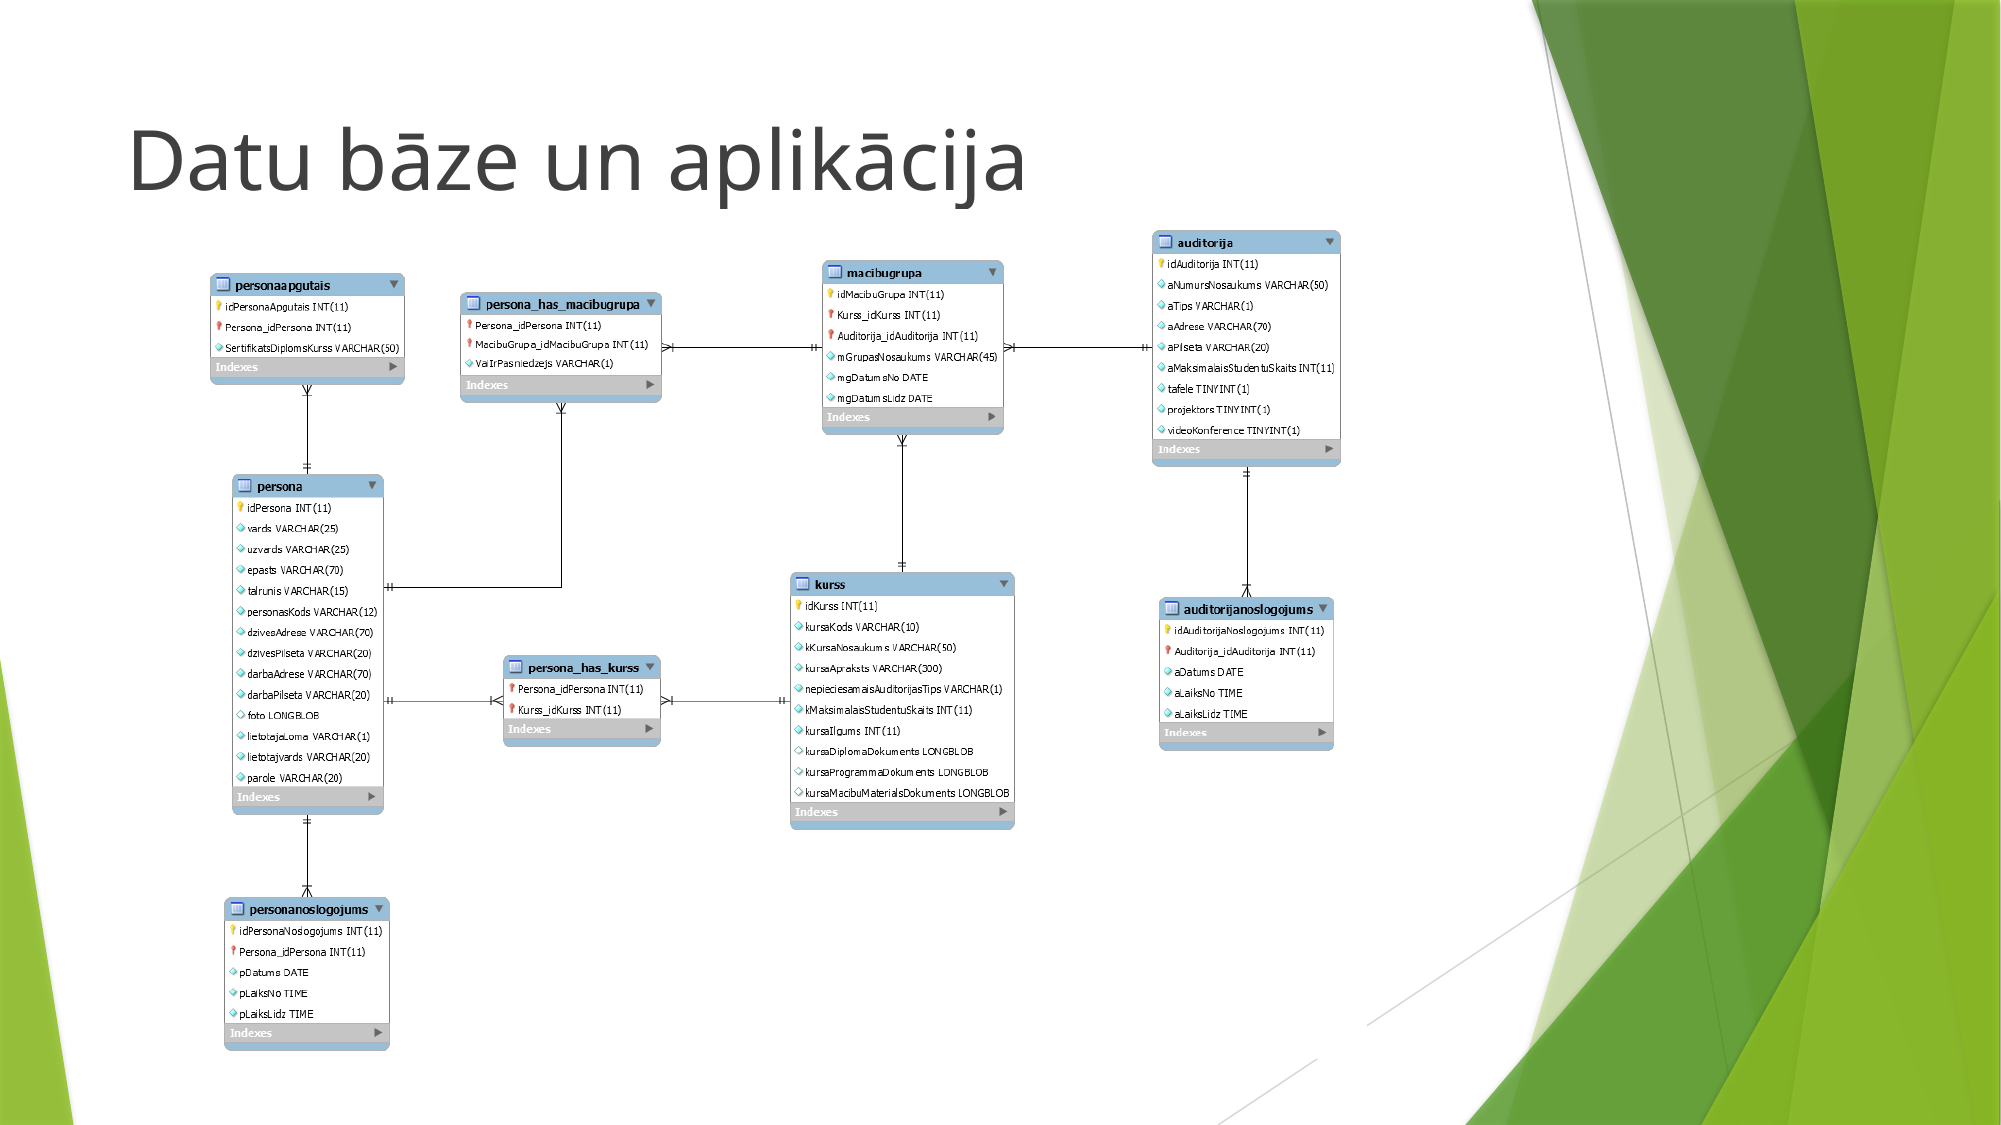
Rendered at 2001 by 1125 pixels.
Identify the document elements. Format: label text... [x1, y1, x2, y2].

title Datu bāze un aplikācija [111, 99, 1522, 317]
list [200, 208, 1367, 1059]
